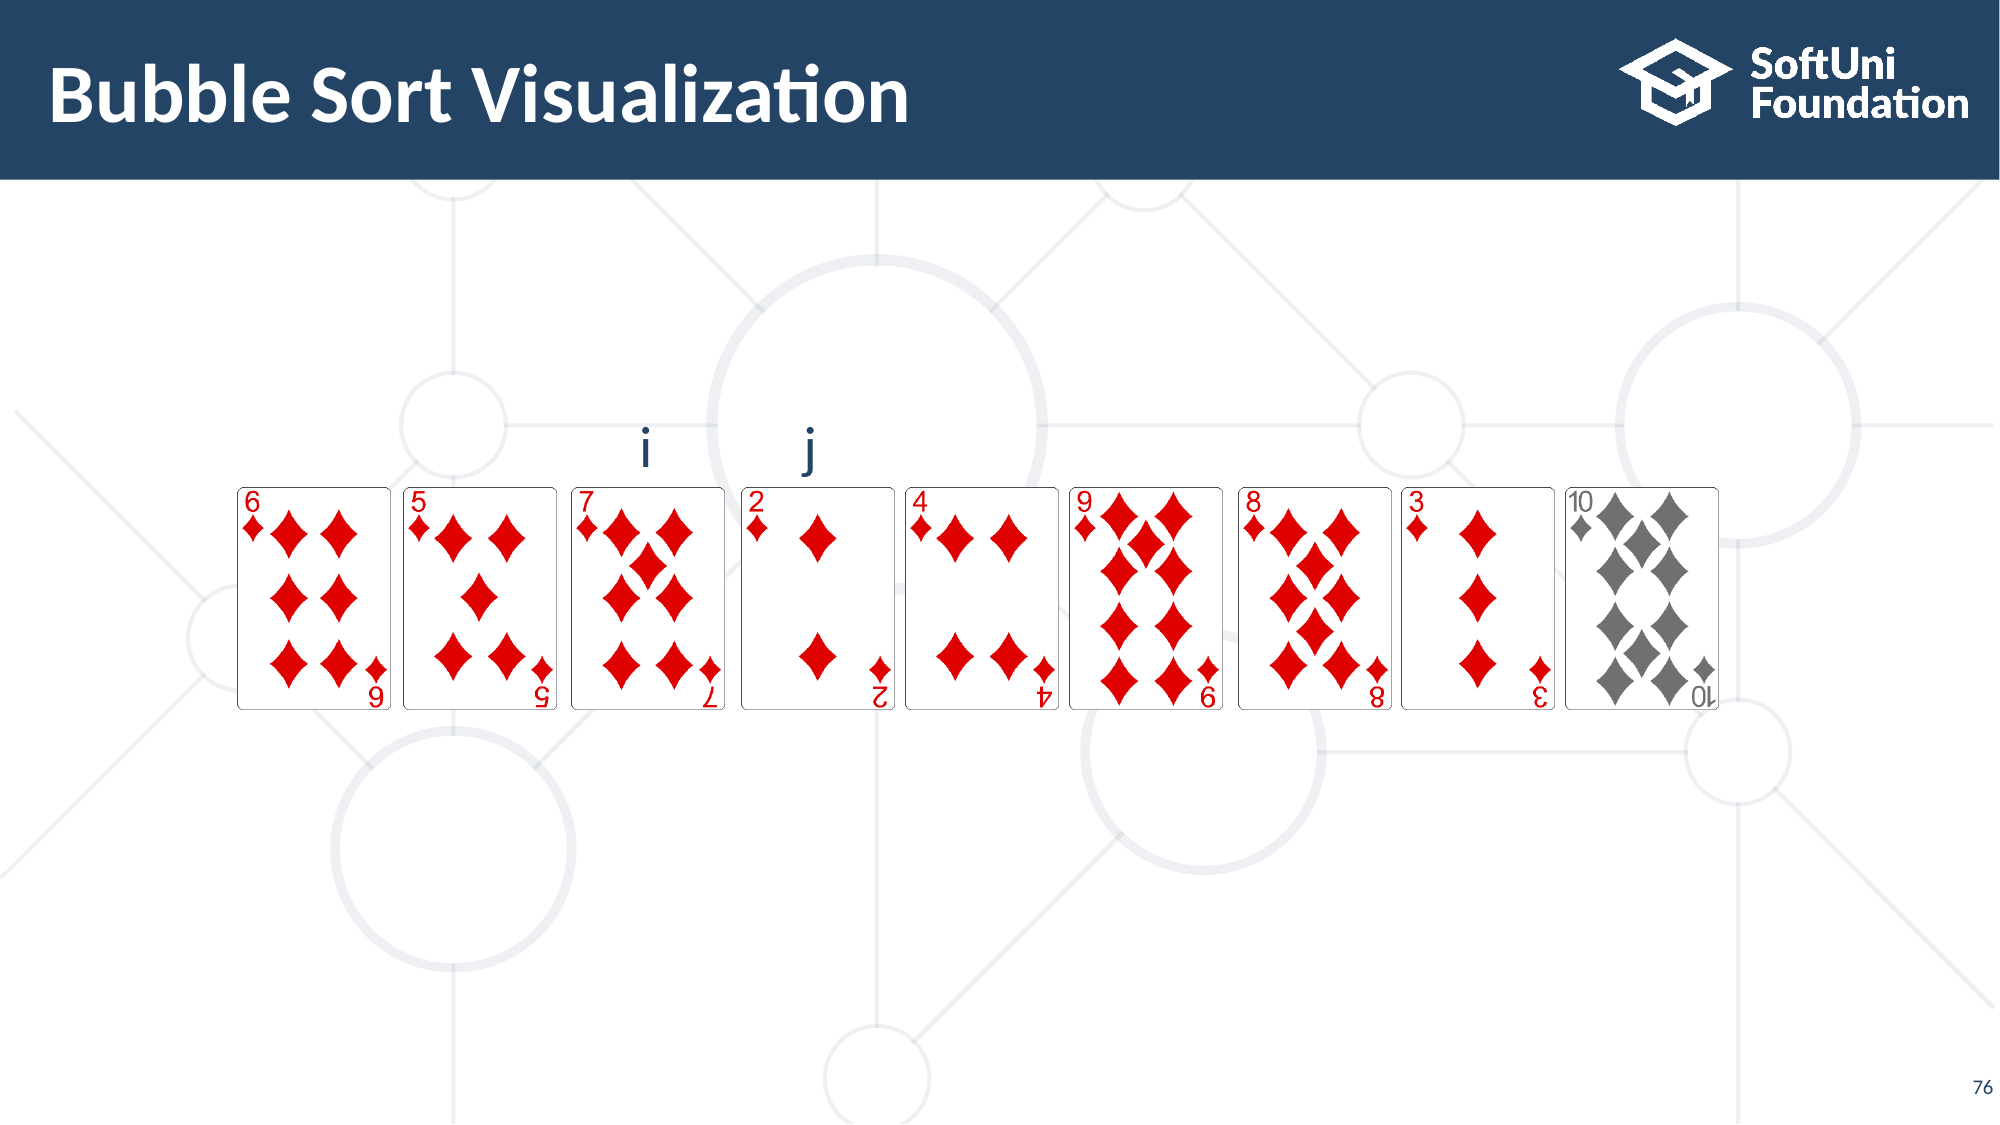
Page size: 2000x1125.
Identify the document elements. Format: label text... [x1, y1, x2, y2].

title Bubble Sort Visualization [31, 16, 1591, 162]
picture [403, 487, 558, 710]
picture [1401, 487, 1556, 710]
picture [1565, 487, 1719, 710]
picture [905, 487, 1059, 710]
slide_number 76 [1929, 1070, 2000, 1103]
picture [1237, 487, 1392, 710]
picture [571, 487, 725, 710]
text_box i [625, 401, 668, 485]
text_box j [788, 401, 833, 485]
picture [1618, 38, 1968, 126]
picture [741, 487, 895, 710]
picture [1068, 487, 1223, 710]
picture [237, 487, 392, 710]
